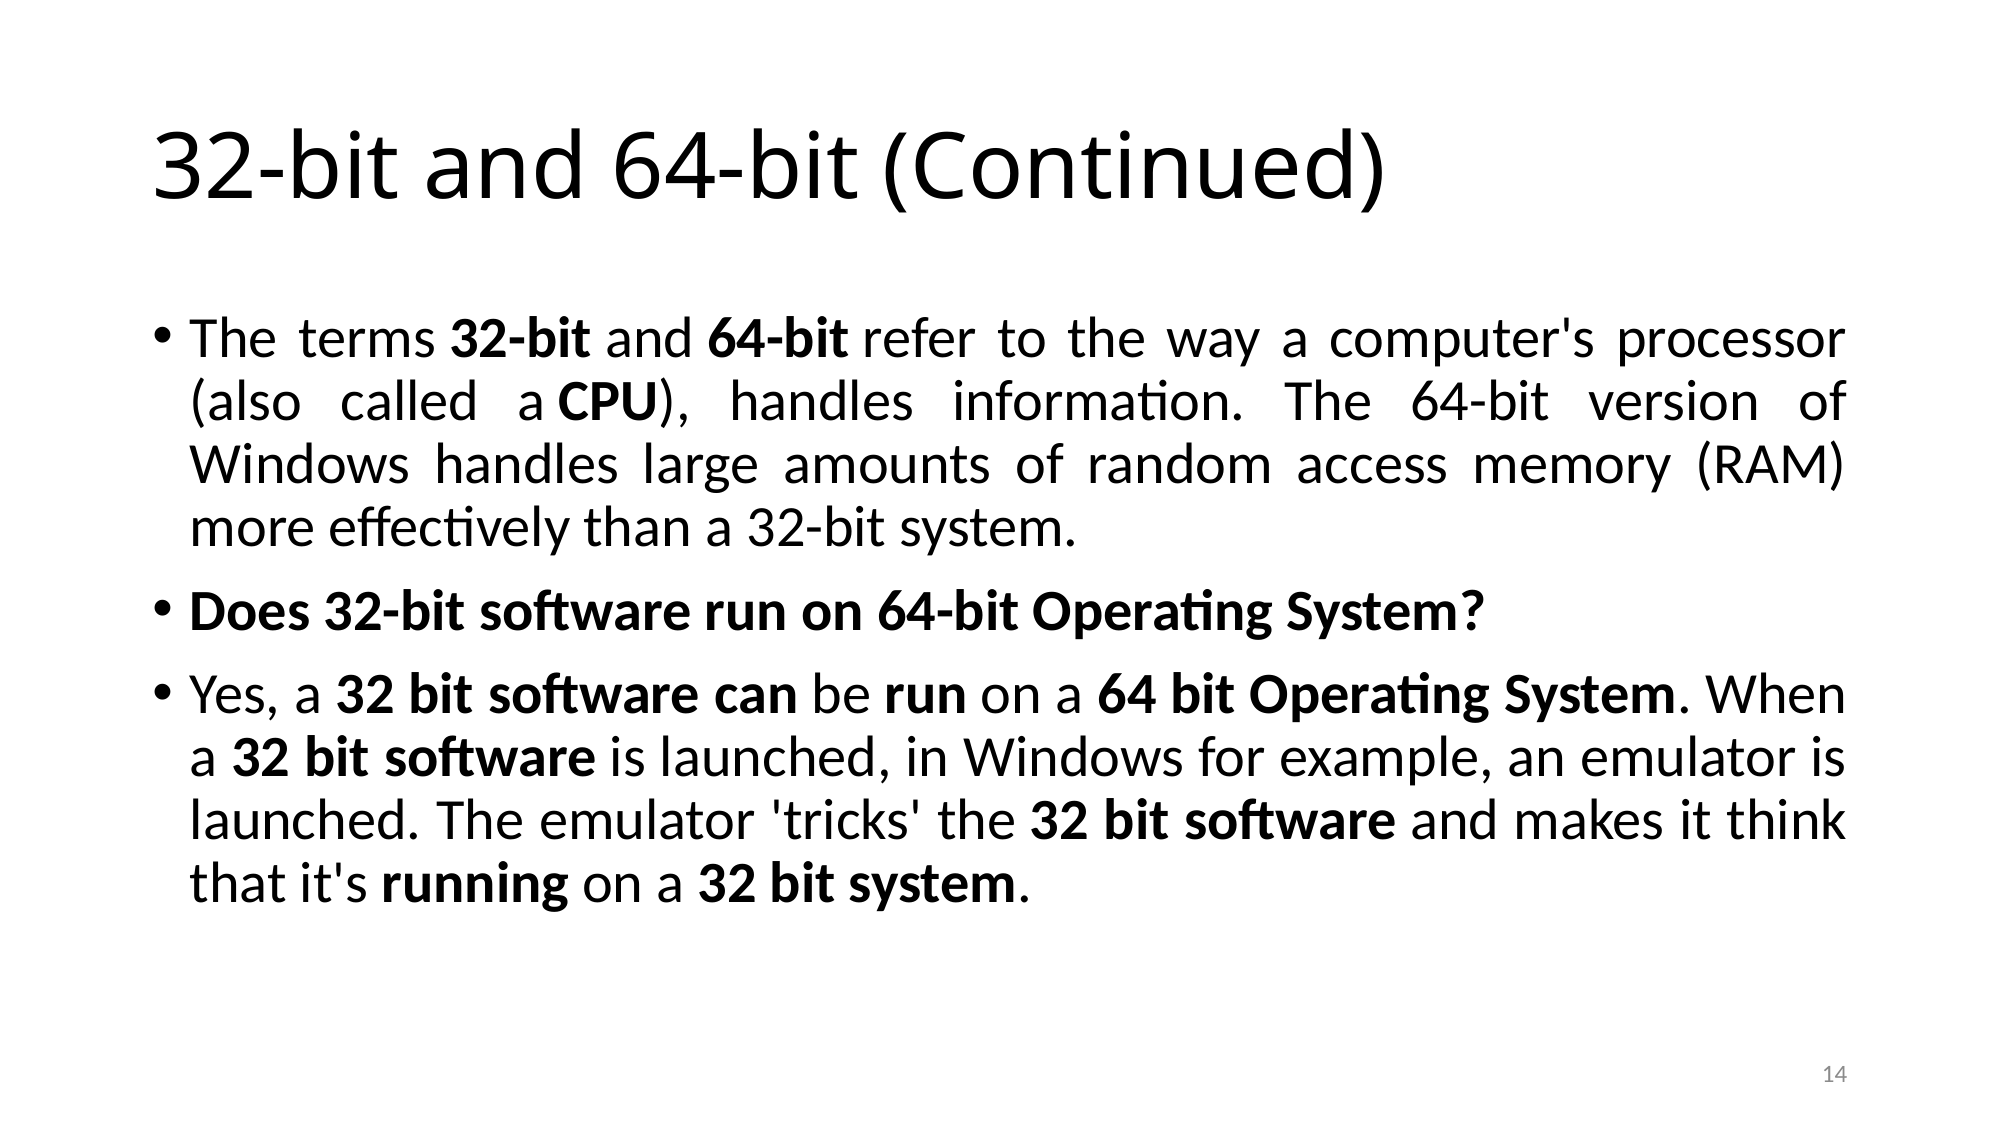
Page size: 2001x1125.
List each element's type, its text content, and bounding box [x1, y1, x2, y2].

slide_number 14 [1412, 1042, 1863, 1103]
list The terms 32-bit and 64-bit refer to the way a computer's processor (also called a CPU), handles information. The 64-bit version of Windows handles large amounts of random access memory (RAM) more effectively than a 32-bit system. Does 32-bit software run on 64-bit Operating System? Yes, a 32 bit software can be run on a 64 bit Operating System. When a 32 bit software is launched, in Windows for example, an emulator is launched. The emulator 'tricks' the 32 bit software and makes it think that it's running on a 32 bit system. [137, 299, 1863, 1014]
title 32-bit and 64-bit (Continued) [137, 59, 1863, 278]
